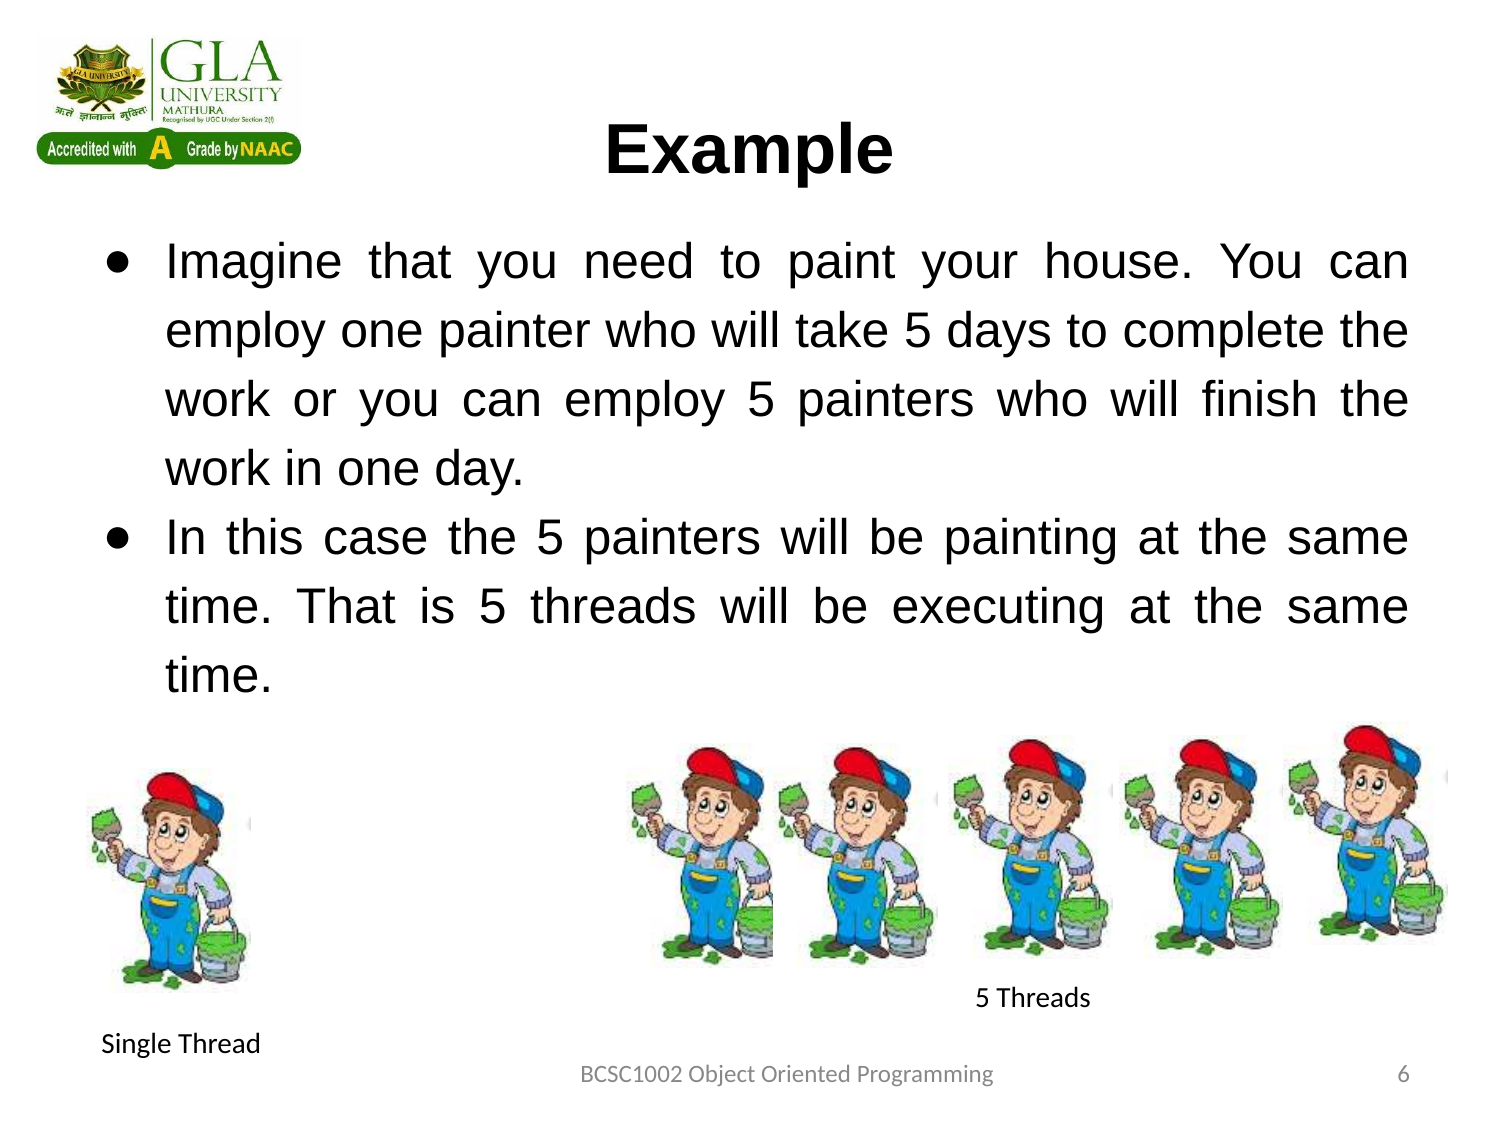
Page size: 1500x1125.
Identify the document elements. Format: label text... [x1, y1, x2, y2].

text_box 5 Threads [960, 976, 1125, 1024]
picture [85, 768, 251, 993]
footer BCSC1002 Object Oriented Programming [512, 1042, 1063, 1103]
title Example [75, 45, 1425, 212]
slide_number ‹#› [1074, 1042, 1425, 1103]
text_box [626, 720, 1448, 968]
text_box Single Thread [86, 1009, 292, 1070]
list Imagine that you need to paint your house. You can employ one painter who will take 5 days to complete the work or you can employ 5 painters who will finish the work in one day. In this case the 5 painters will be painting at the same time. That is 5 threads will be executing at the same time. [75, 212, 1425, 955]
picture [34, 34, 302, 172]
